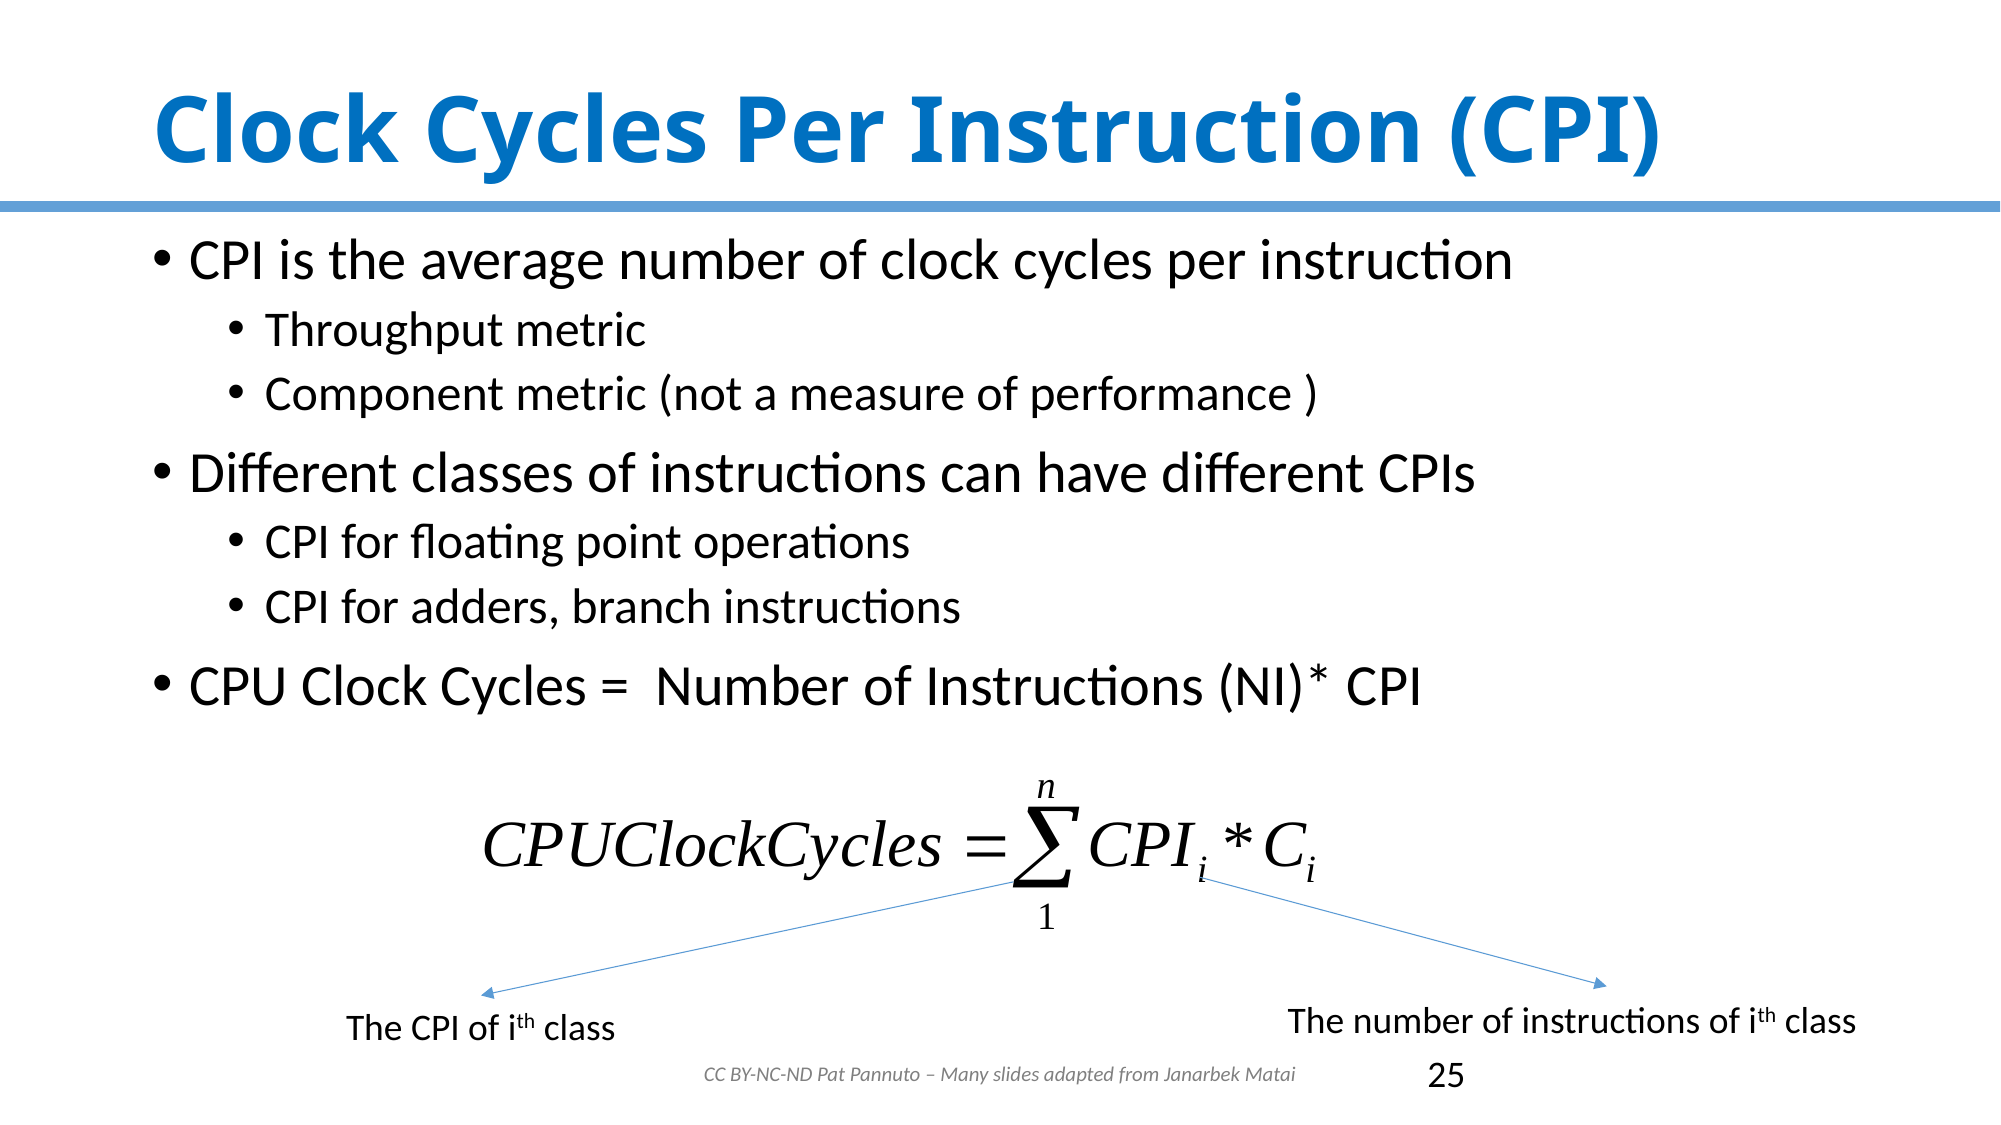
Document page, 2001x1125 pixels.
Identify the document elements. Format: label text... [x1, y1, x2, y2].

slide_number 25 [1412, 1042, 1863, 1103]
footer CC BY-NC-ND Pat Pannuto – Many slides adapted from Janarbek Matai [662, 1042, 1338, 1103]
title Clock Cycles Per Instruction (CPI) [137, 59, 1863, 207]
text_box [1199, 877, 1607, 987]
text_box The CPI of ith class [331, 995, 631, 1056]
text_box The number of instructions of ith class [1272, 988, 1872, 1049]
list CPI is the average number of clock cycles per instruction Throughput metric Component metric (not a measure of performance ) Different classes of instructions can have different CPIs CPI for floating point operations CPI for adders, branch instructions CPU Clock Cycles = Number of Instructions (NI)* CPI [137, 222, 1863, 762]
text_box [480, 881, 1014, 996]
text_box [473, 756, 1336, 944]
